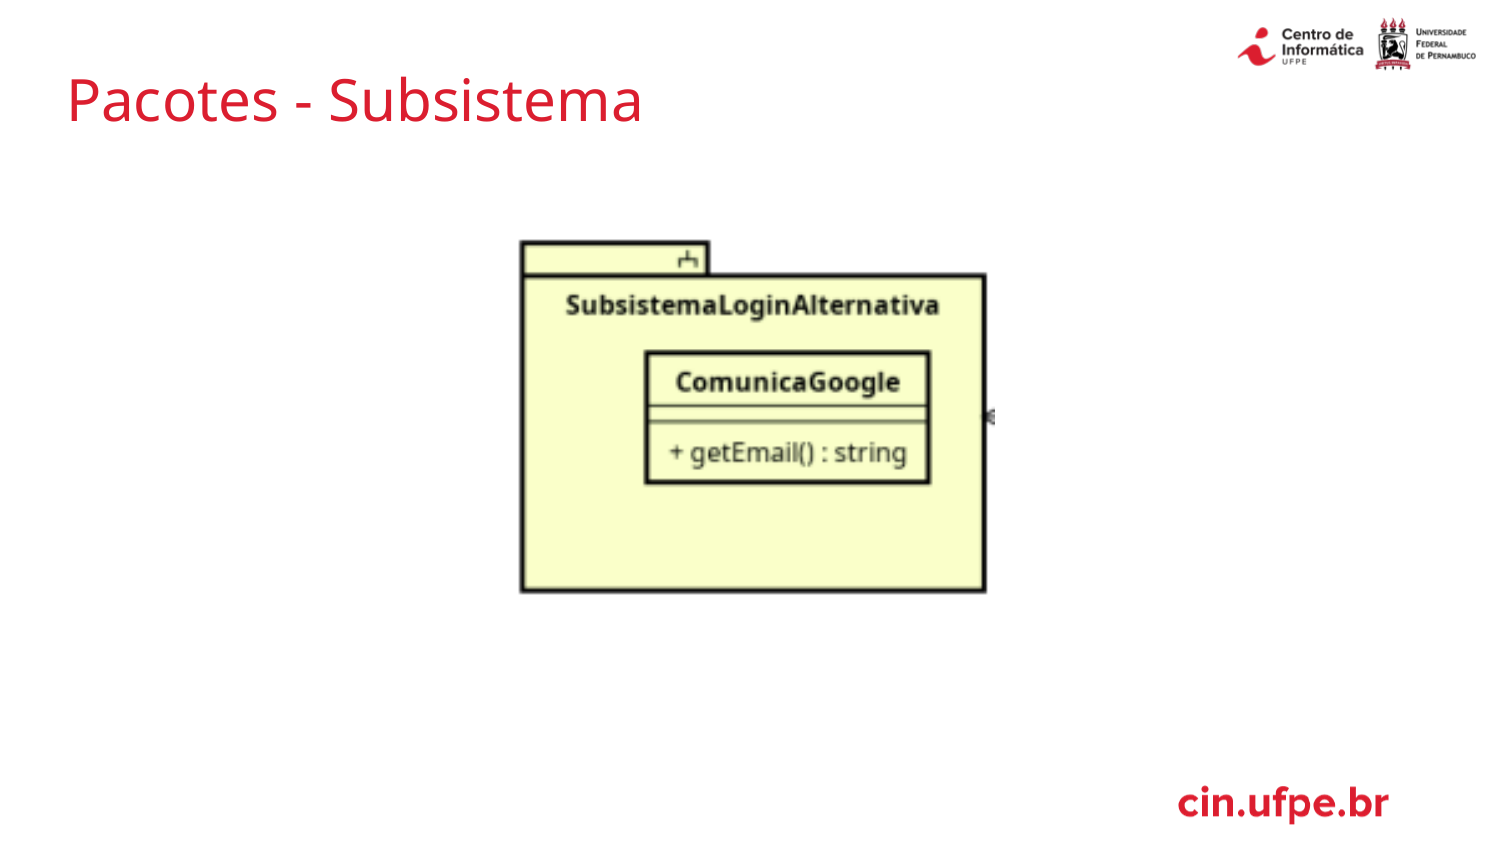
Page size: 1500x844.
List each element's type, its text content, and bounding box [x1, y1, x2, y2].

title Pacotes - Subsistema [51, 30, 1449, 167]
picture [1222, 8, 1491, 88]
picture [1177, 780, 1390, 825]
picture [504, 226, 995, 618]
